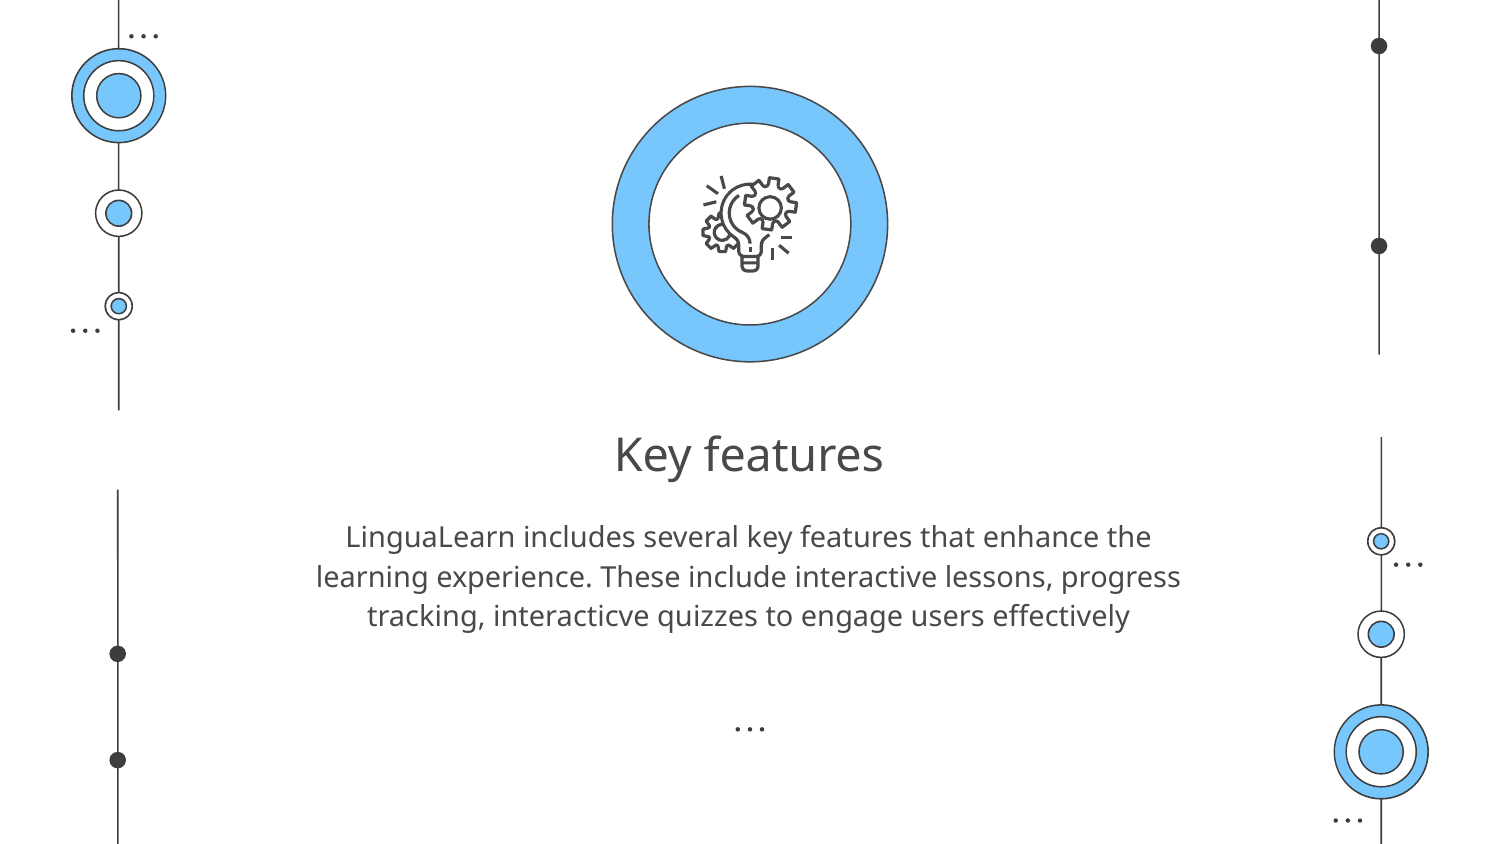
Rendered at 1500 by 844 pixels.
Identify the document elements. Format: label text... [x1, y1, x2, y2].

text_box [612, 86, 888, 363]
title Key features [293, 406, 1205, 500]
text_box LinguaLearn includes several key features that enhance the learning experience. These include interactive lessons, progress tracking, interacticve quizzes to engage users effectively [293, 501, 1205, 688]
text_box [701, 175, 799, 273]
